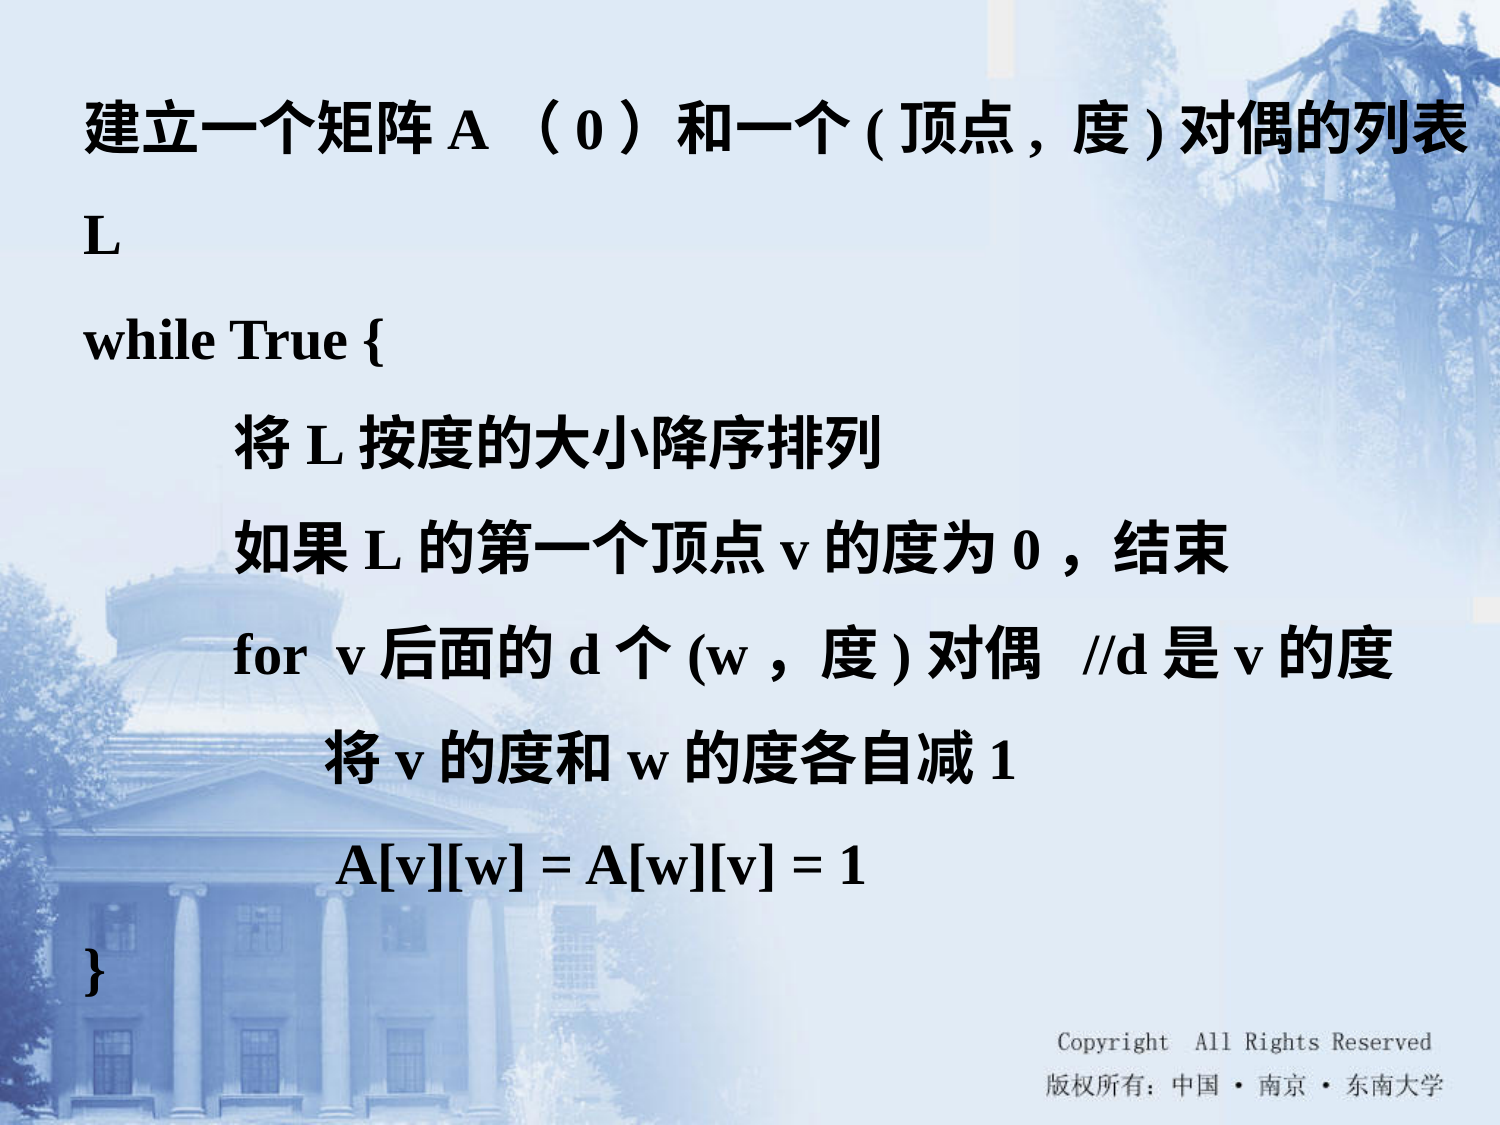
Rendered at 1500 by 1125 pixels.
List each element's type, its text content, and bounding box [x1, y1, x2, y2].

text_box 建立一个矩阵A（0）和一个(顶点, 度)对偶的列表L while True { 将L按度的大小降序排列 如果L的第一个顶点v的度为0，结束 for v后面的d个(w，度)对偶 //d是v的度 将v的度和w的度各自减1 A[v][w] = A[w][v] = 1 } [65, 47, 1495, 1011]
picture [0, 0, 1500, 1125]
